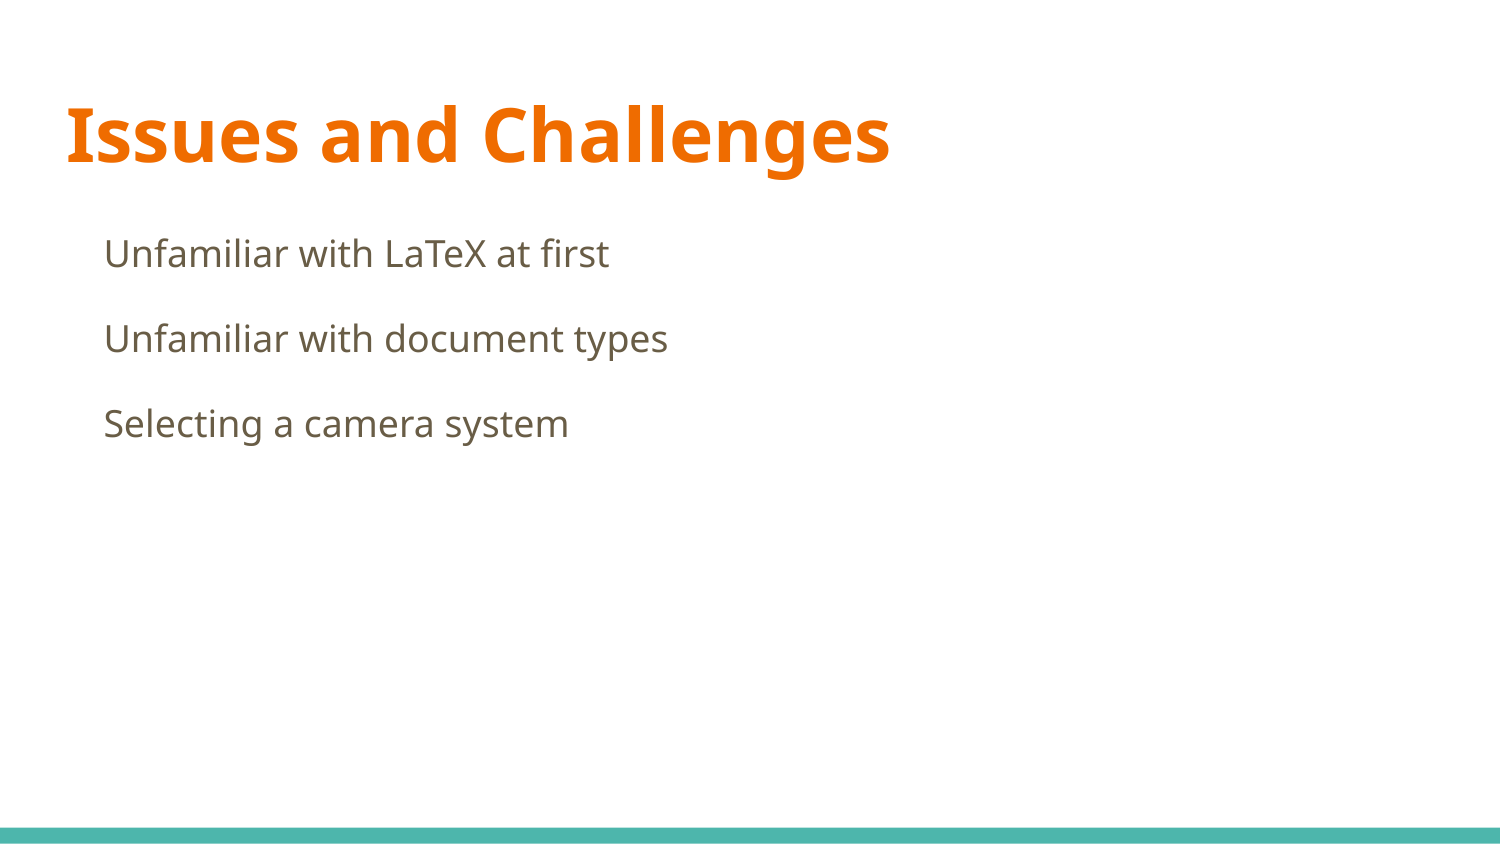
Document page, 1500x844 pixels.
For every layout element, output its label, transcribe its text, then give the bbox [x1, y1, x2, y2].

title Issues and Challenges [51, 72, 1449, 189]
list Unfamiliar with LaTeX at first Unfamiliar with document types Selecting a camera system [51, 207, 1449, 750]
